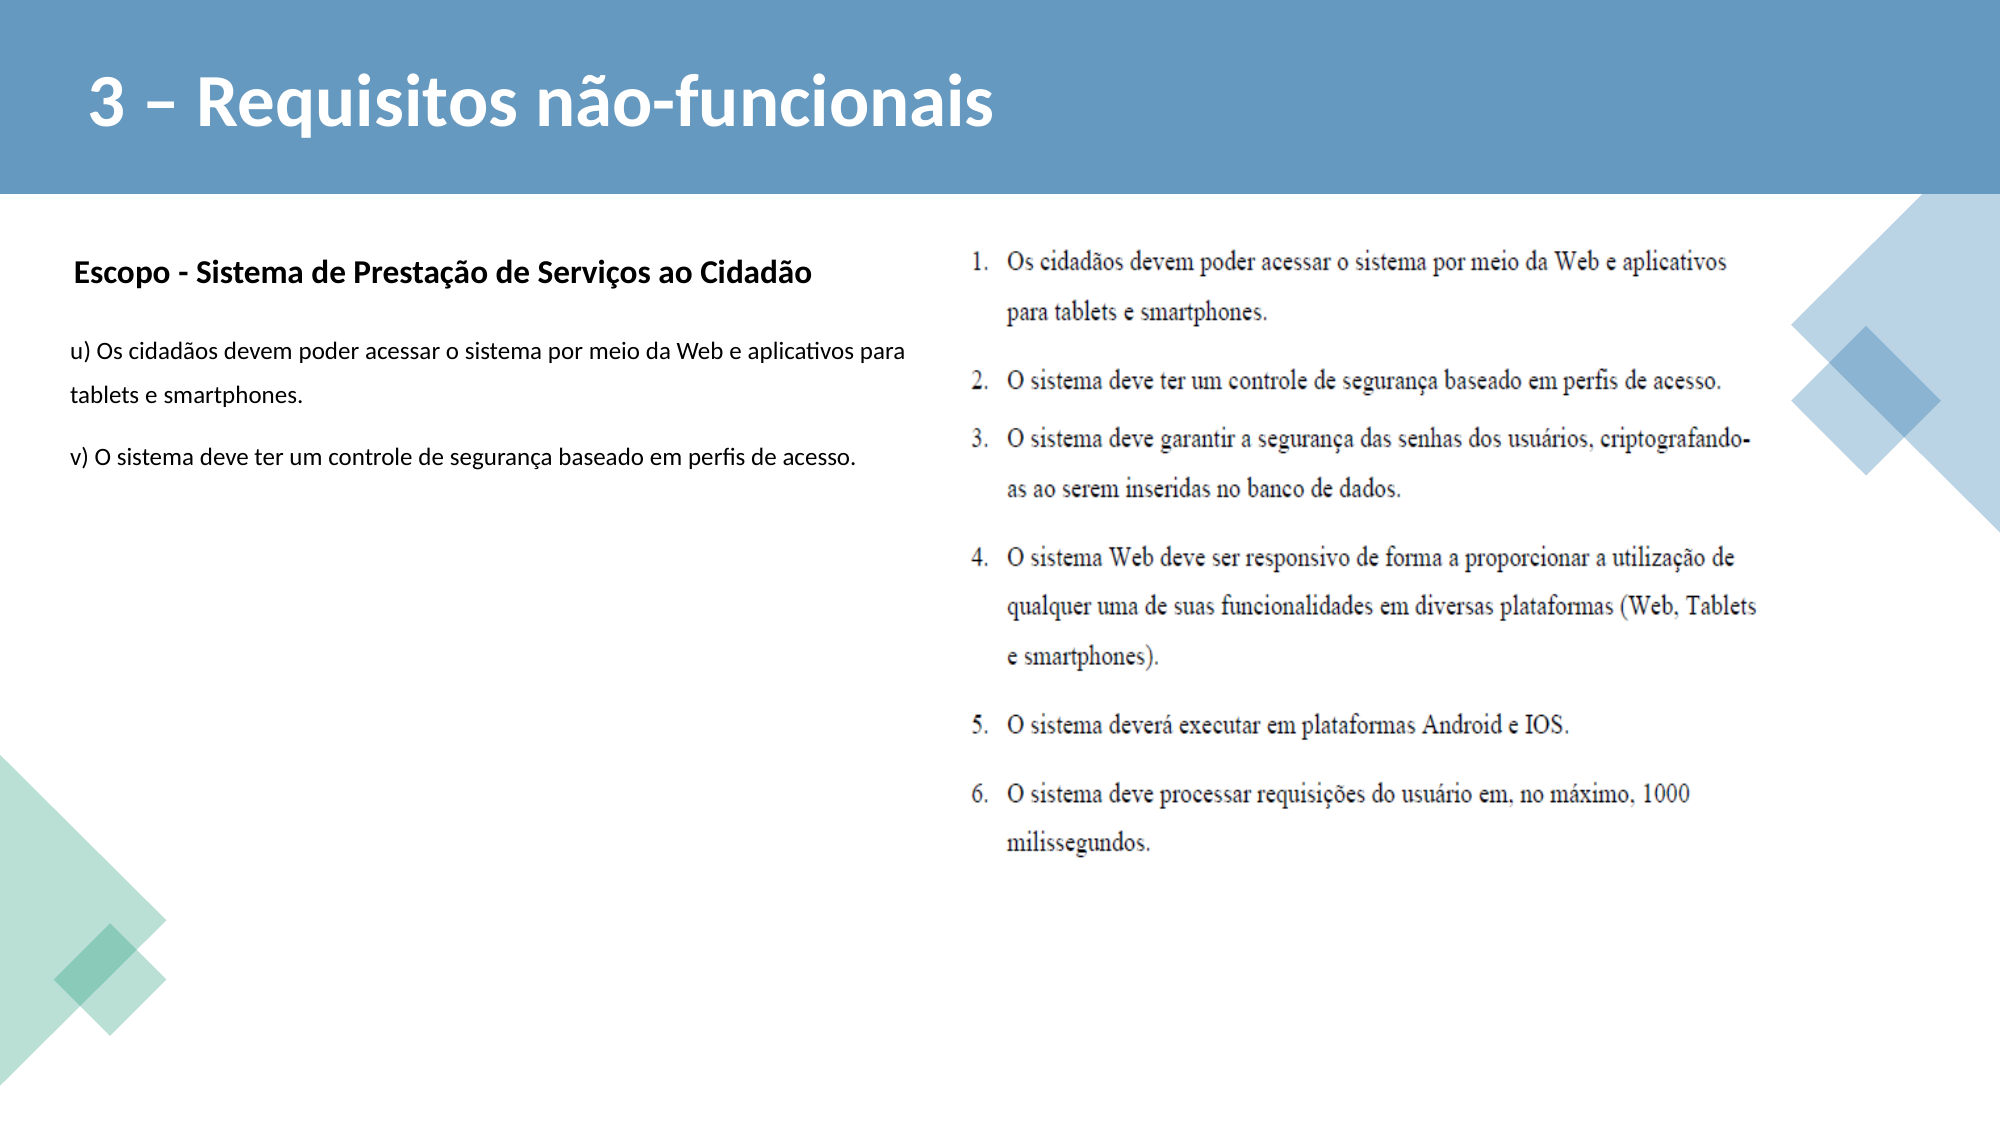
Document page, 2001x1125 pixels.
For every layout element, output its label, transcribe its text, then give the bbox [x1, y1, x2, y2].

text_box u) Os cidadãos devem poder acessar o sistema por meio da Web e aplicativos para tablets e smartphones. v) O sistema deve ter um controle de segurança baseado em perfis de acesso. [55, 311, 953, 478]
text_box Escopo - Sistema de Prestação de Serviços ao Cidadão [59, 242, 840, 311]
text_box [0, 753, 168, 1088]
text_box [52, 921, 168, 1038]
text_box [1789, 363, 1904, 477]
text_box 3 – Requisitos não-funcionais [0, 0, 2000, 194]
text_box [1789, 194, 2000, 535]
text_box [0, 194, 2000, 1125]
picture [953, 239, 1770, 870]
